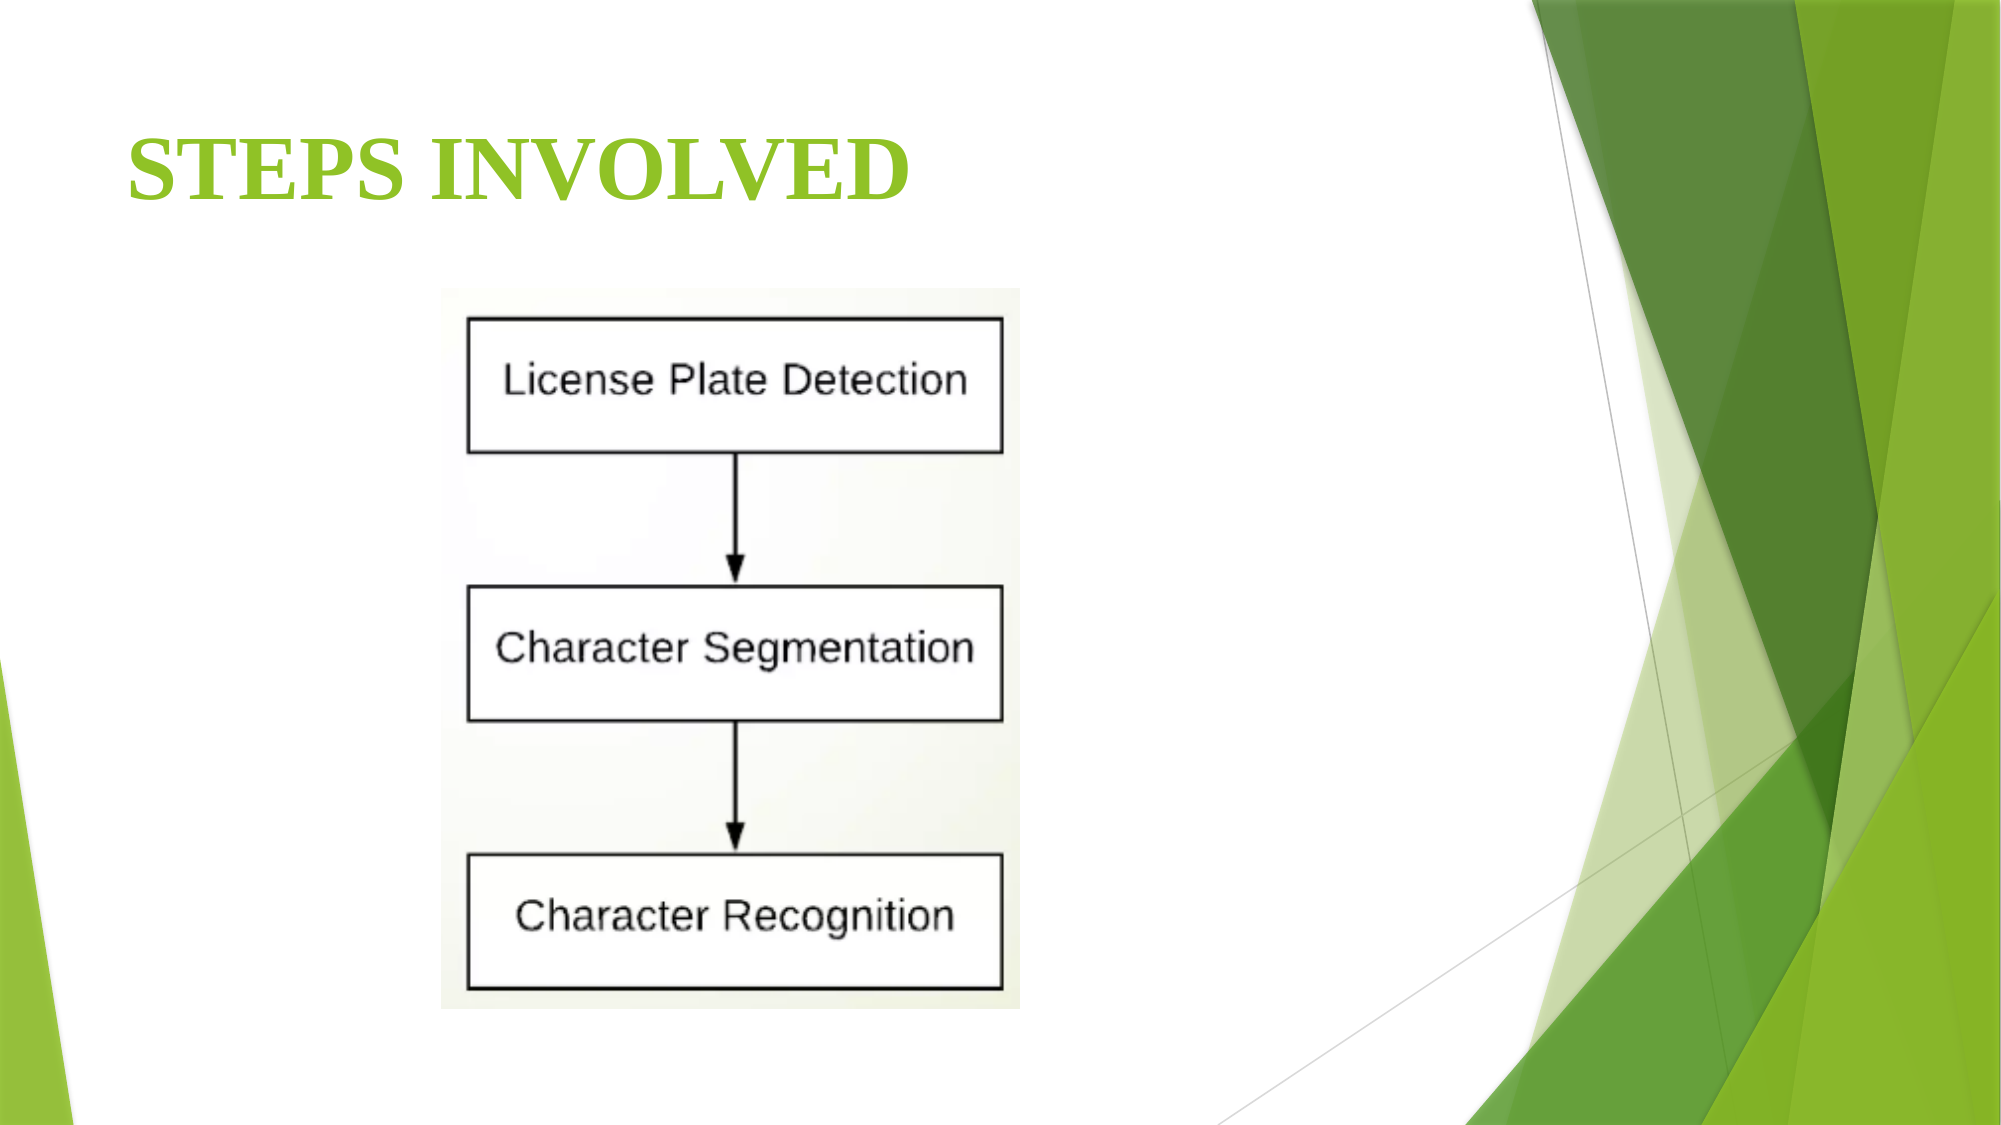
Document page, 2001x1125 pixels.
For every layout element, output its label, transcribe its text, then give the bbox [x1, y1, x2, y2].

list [441, 287, 1021, 1009]
title STEPS INVOLVED [111, 99, 1522, 317]
